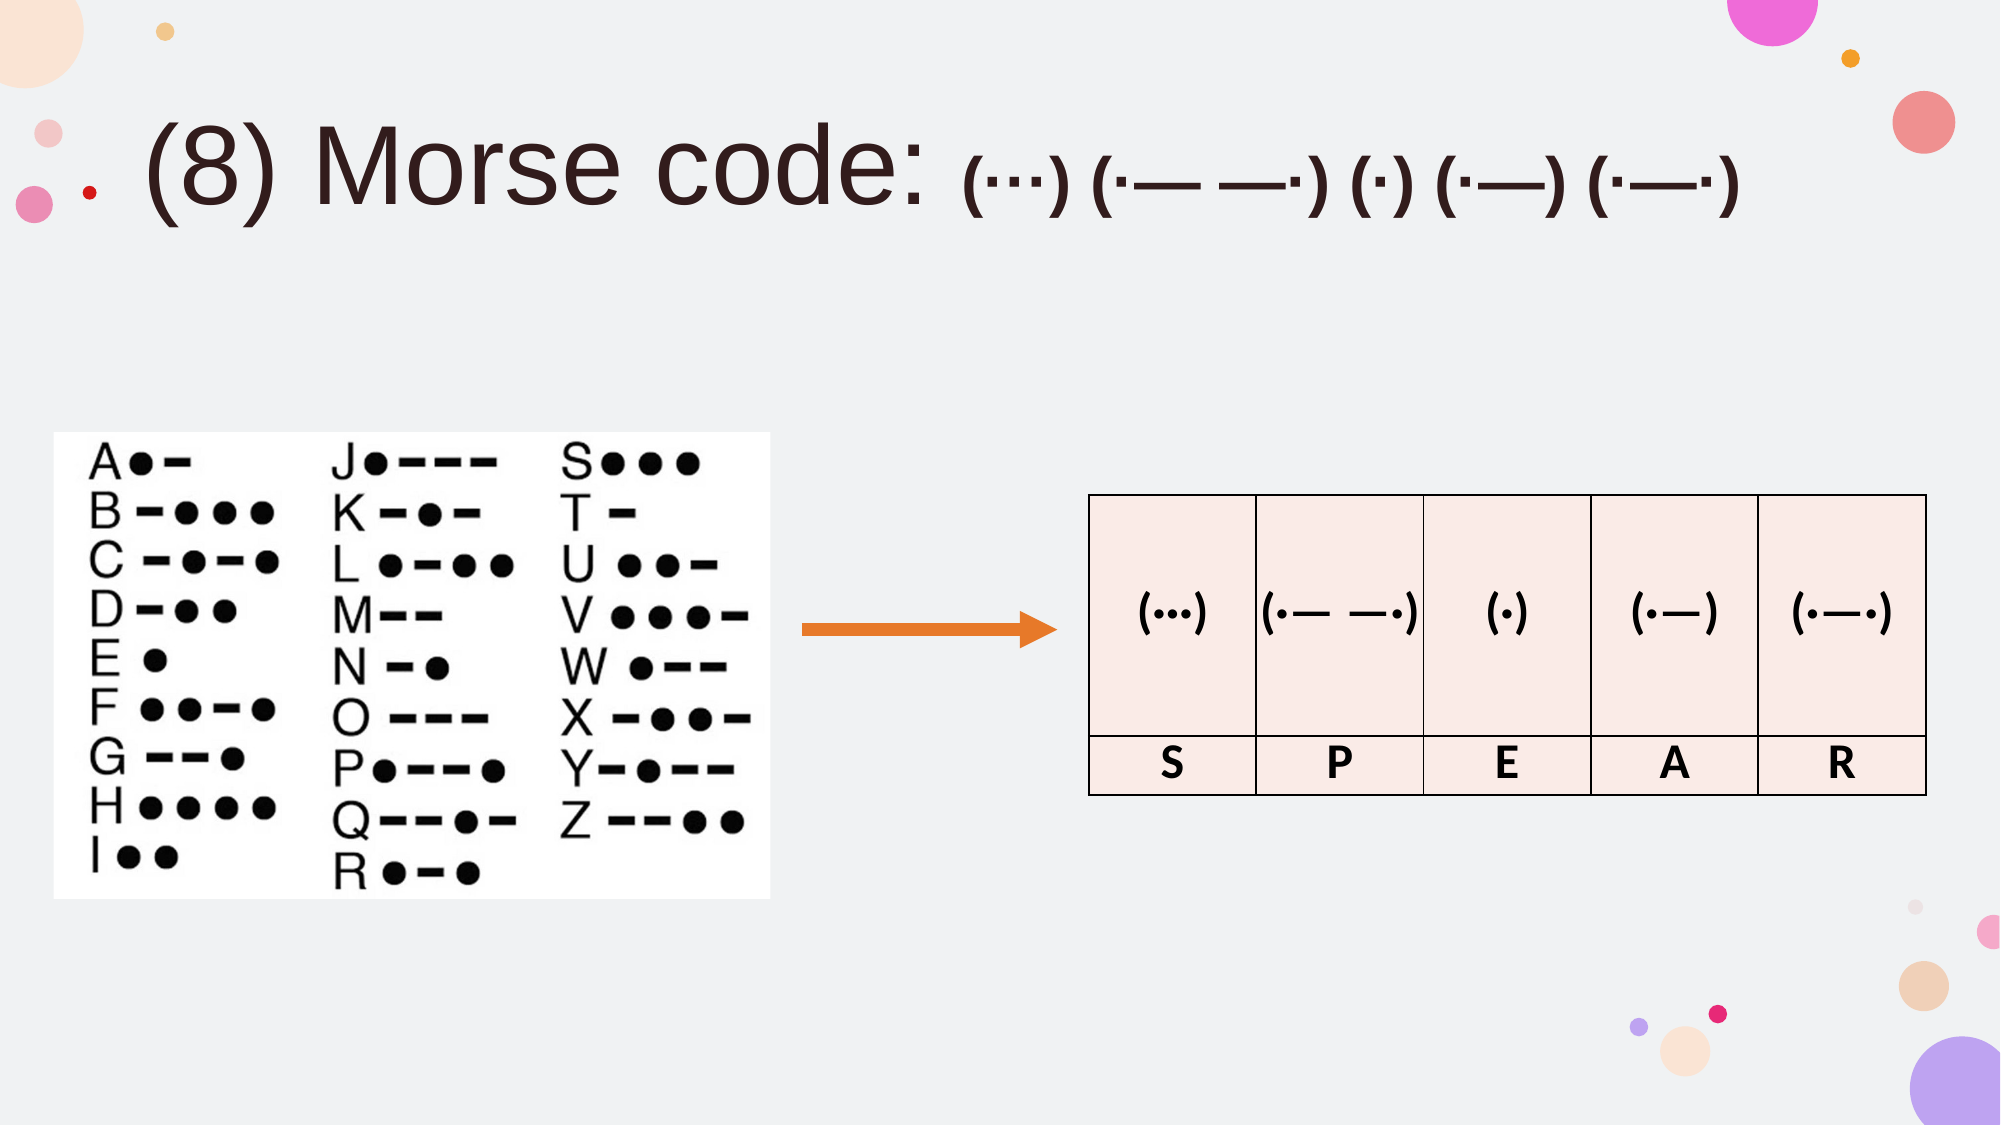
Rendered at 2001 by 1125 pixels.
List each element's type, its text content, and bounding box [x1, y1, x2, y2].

table_cell R [1759, 737, 1925, 794]
table_header (·) [1424, 496, 1590, 735]
table_cell E [1424, 737, 1590, 794]
title (8) Morse code: (···) (·— —·) (·) (·—) (·—·) [127, 59, 1877, 278]
picture [53, 432, 771, 899]
table_cell P [1257, 737, 1423, 794]
table_header (·—·) [1759, 496, 1925, 735]
table_header (·— —·) [1257, 496, 1423, 735]
table_header (···) [1090, 496, 1255, 735]
table_header (·—) [1592, 496, 1757, 735]
table_cell S [1090, 737, 1255, 794]
table_cell A [1592, 737, 1757, 794]
